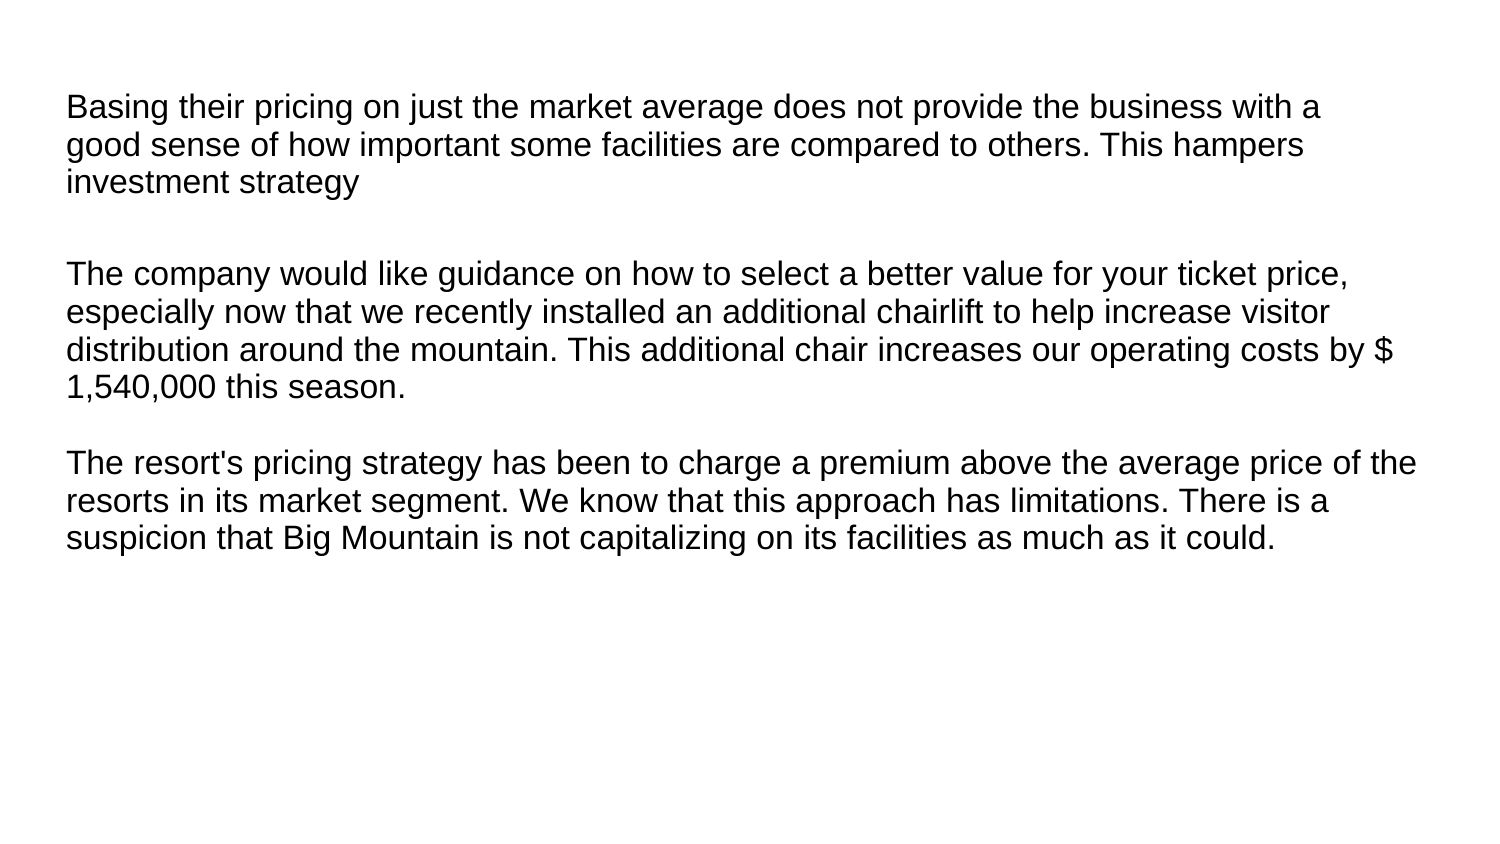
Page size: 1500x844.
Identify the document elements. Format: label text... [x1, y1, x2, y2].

list The company would like guidance on how to select a better value for your ticket price, especially now that we recently installed an additional chairlift to help increase visitor distribution around the mountain. This additional chair increases our operating costs by $ 1,540,000 this season. The resort's pricing strategy has been to charge a premium above the average price of the resorts in its market segment. We know that this approach has limitations. There is a suspicion that Big Mountain is not capitalizing on its facilities as much as it could. [51, 240, 1449, 776]
title Basing their pricing on just the market average does not provide the business with a good sense of how important some facilities are compared to others. This hampers investment strategy [51, 72, 1449, 240]
